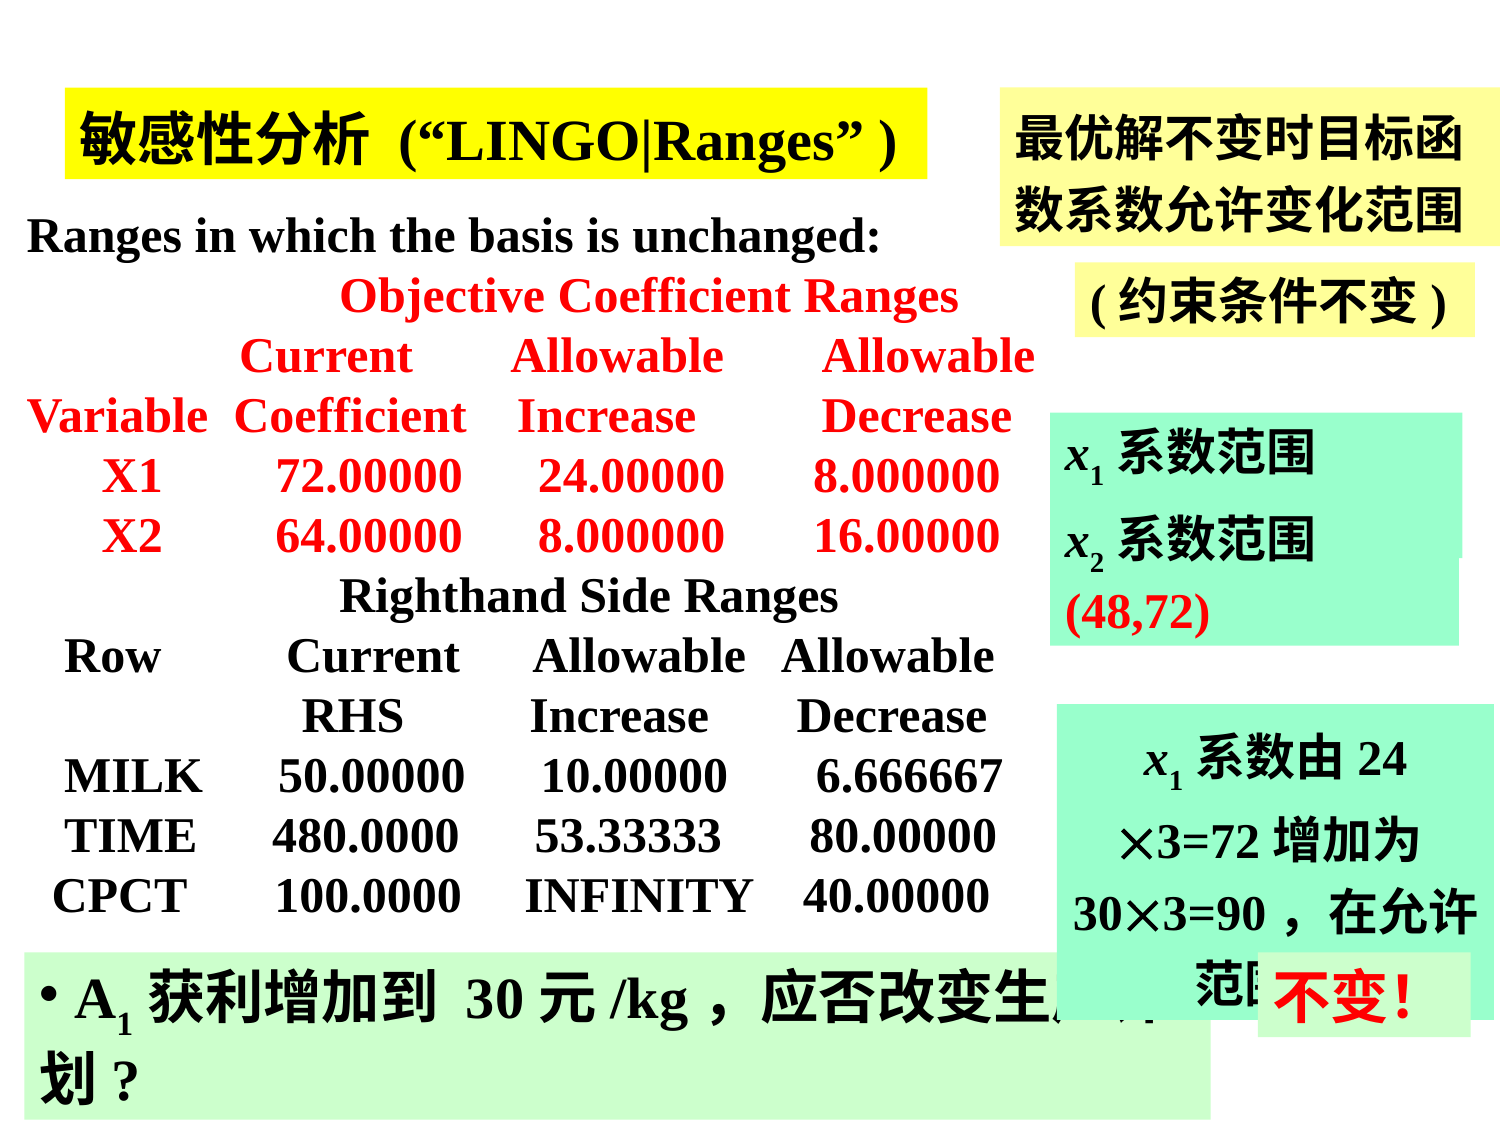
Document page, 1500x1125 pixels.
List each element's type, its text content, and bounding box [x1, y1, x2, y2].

text_box 不变！ [1257, 952, 1471, 1038]
text_box 敏感性分析 (“LINGO|Ranges” ) [64, 87, 928, 180]
text_box x2系数范围(48,72) [1050, 500, 1459, 646]
text_box (约束条件不变) [1074, 262, 1475, 338]
text_box 最优解不变时目标函数系数允许变化范围 [999, 87, 1500, 247]
text_box x1系数范围(64,96) [1050, 412, 1463, 559]
text_box Ranges in which the basis is unchanged: Objective Coefficient Ranges Current Allowable Allowable Variable Coefficient Increase Decrease X1 72.00000 24.00000 8.000000 X2 64.00000 8.000000 16.00000 Righthand Side Ranges Row Current Allowable Allowable RHS Increase Decrease MILK 50.00000 10.00000 6.666667 TIME 480.0000 53.33333 80.00000 CPCT 100.0000 INFINITY 40.00000 [11, 194, 1057, 930]
text_box A1获利增加到 30元/kg，应否改变生产计划? [24, 952, 1211, 1120]
text_box x1系数由24 3=72增加为303=90，在允许范围内 [1056, 704, 1494, 1020]
